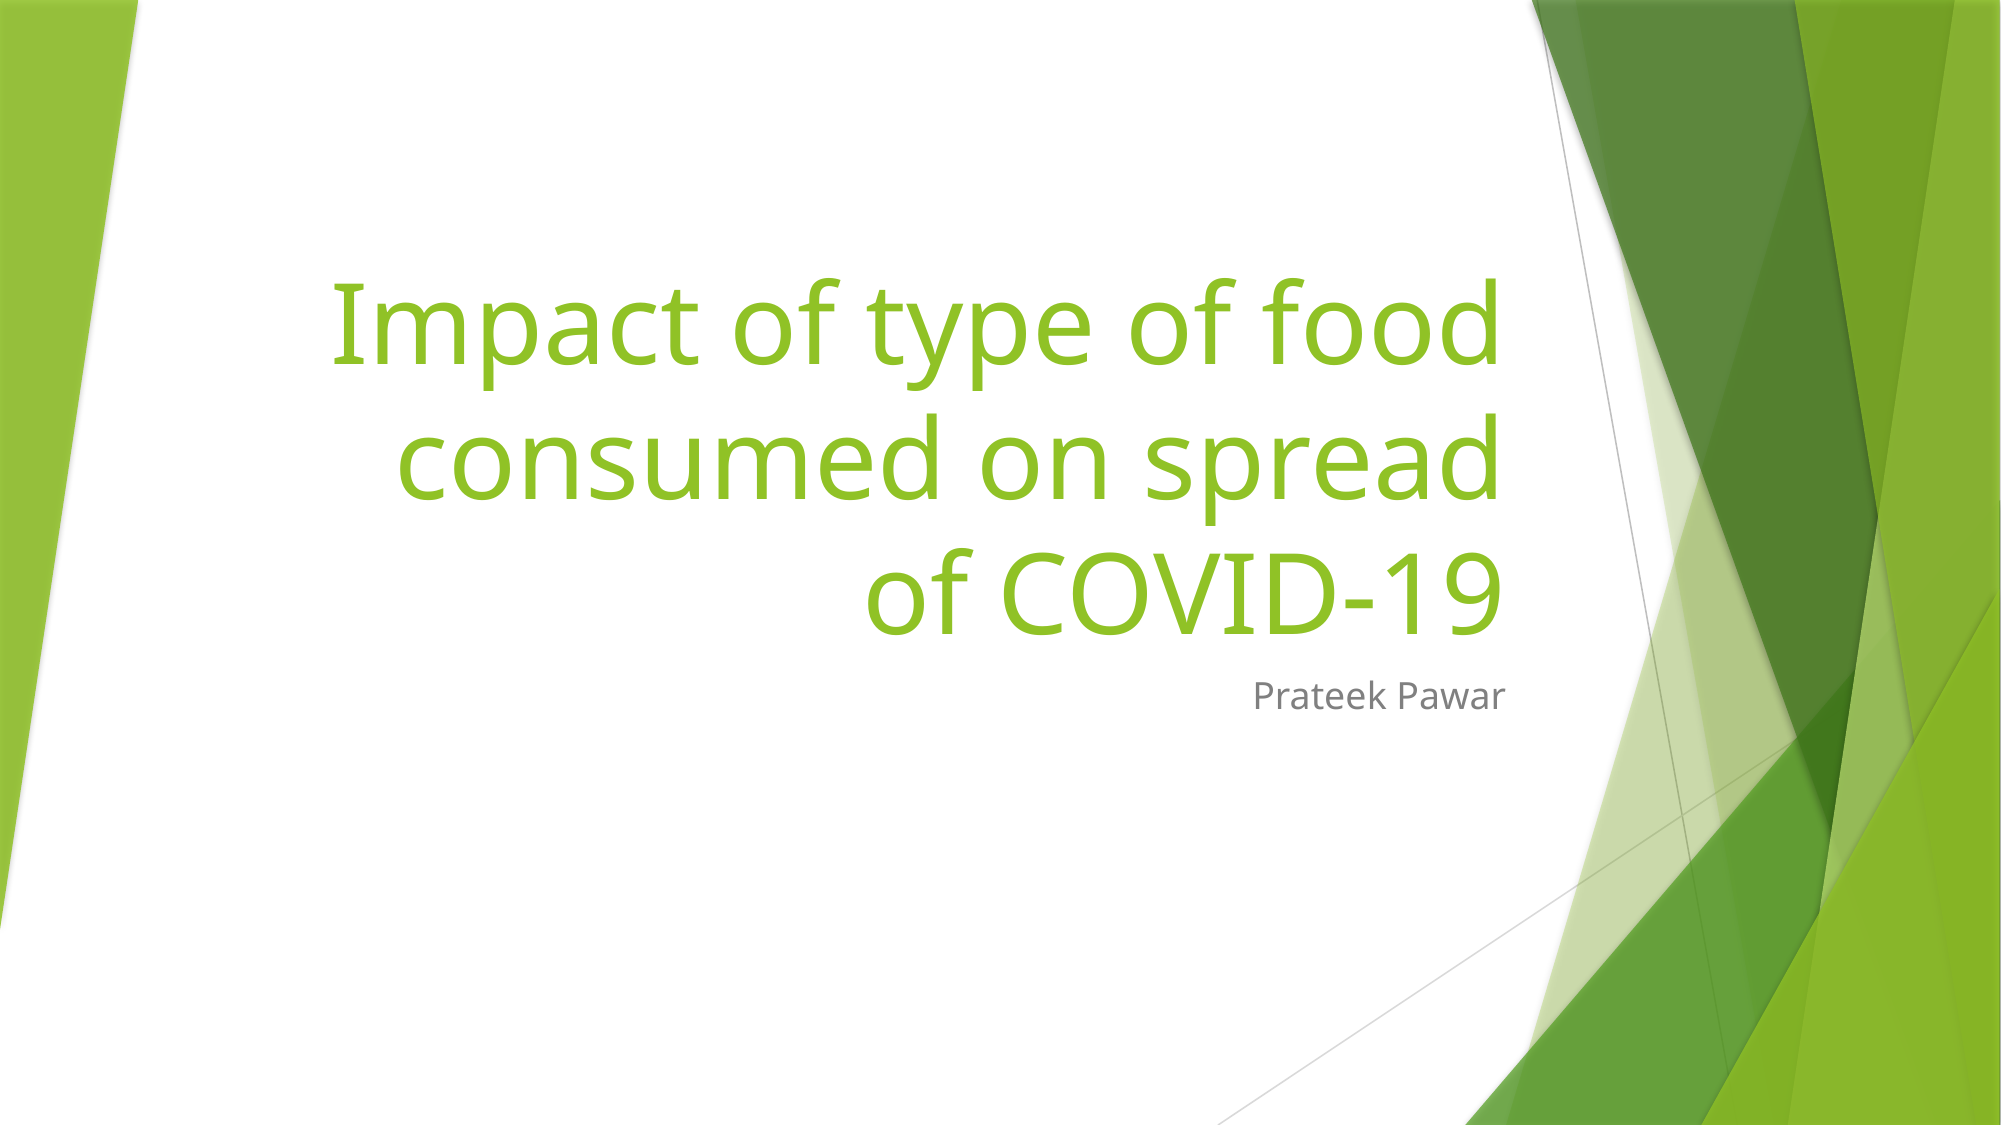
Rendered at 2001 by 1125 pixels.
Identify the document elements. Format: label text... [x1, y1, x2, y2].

title Impact of type of food consumed on spread of COVID-19 [247, 394, 1522, 664]
subtitle Prateek Pawar [247, 664, 1522, 845]
